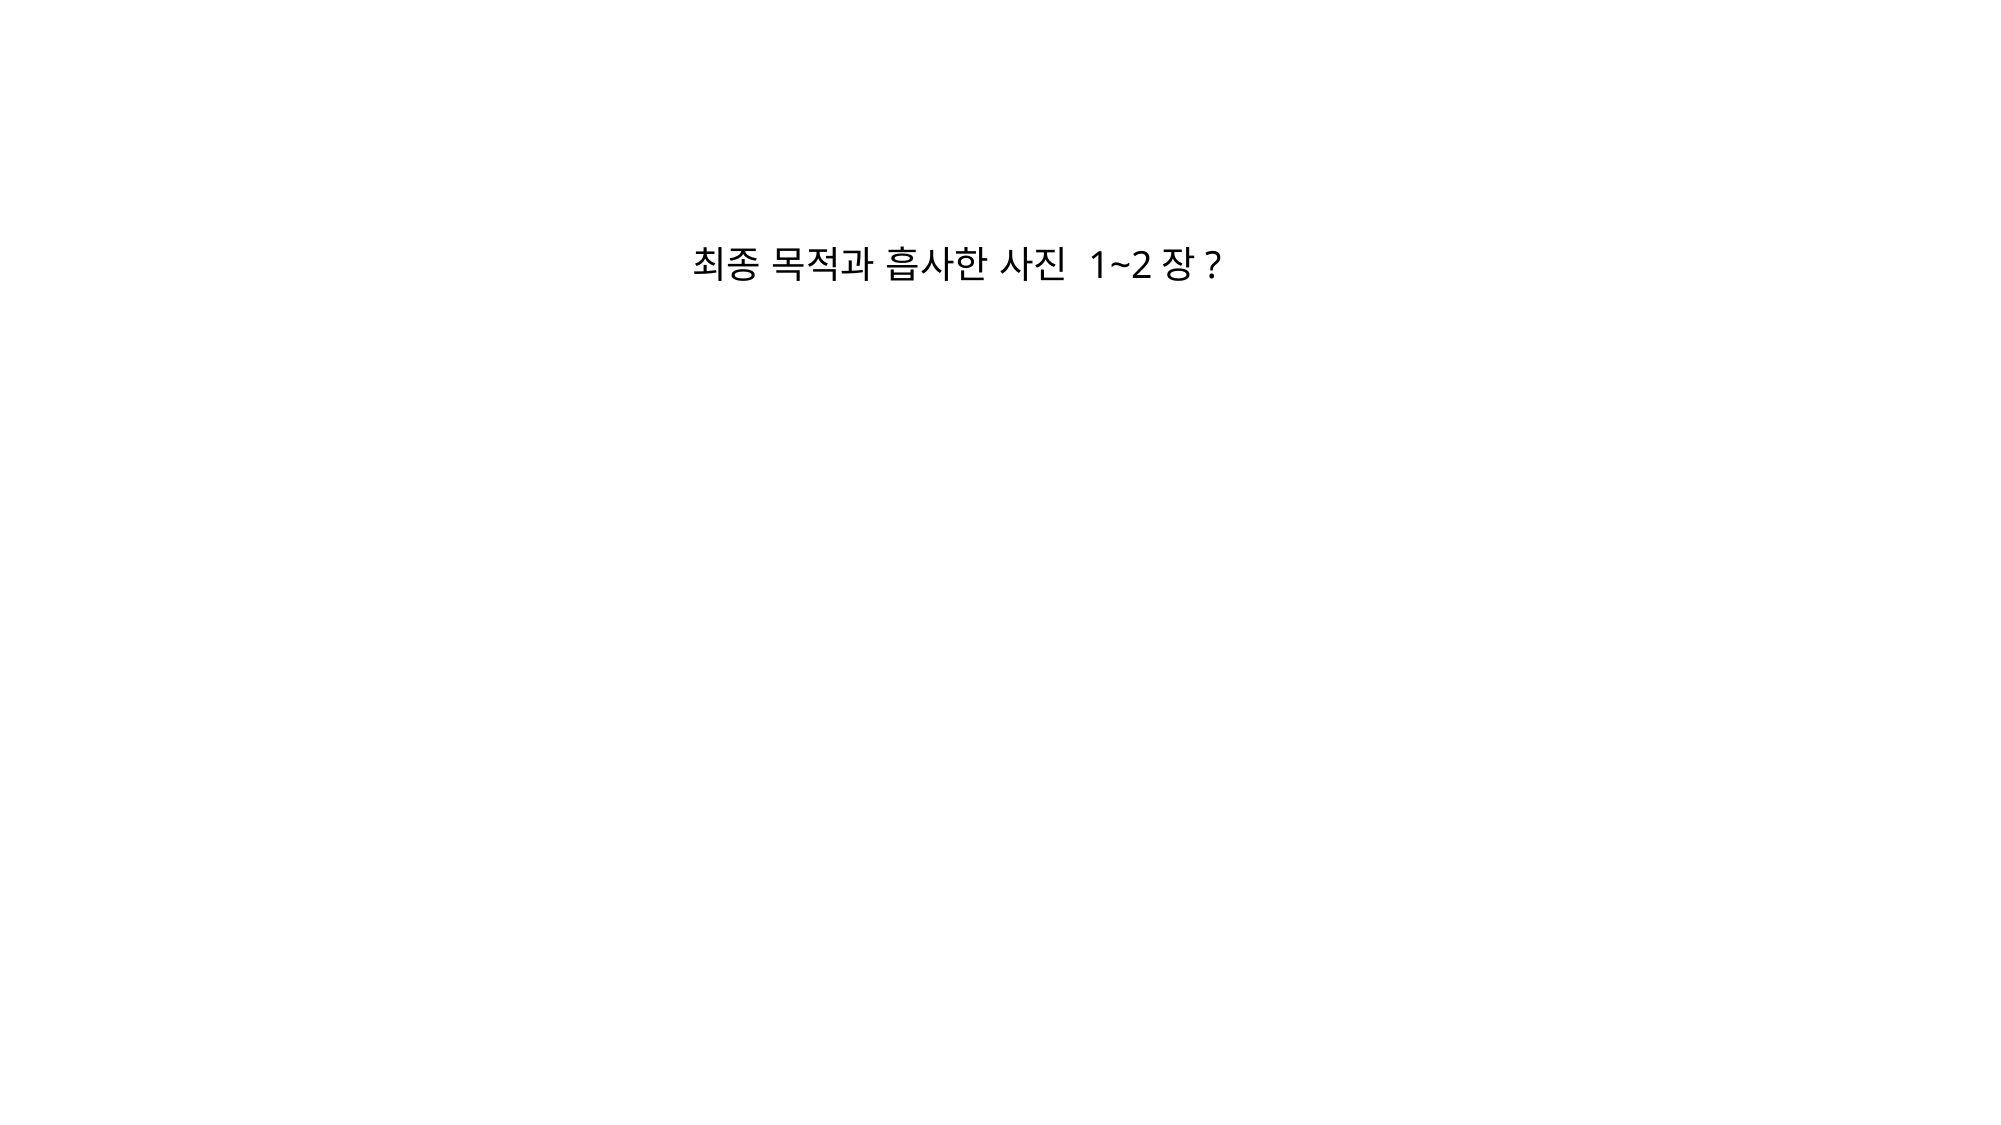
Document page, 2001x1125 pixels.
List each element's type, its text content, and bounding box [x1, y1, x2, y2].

text_box 최종 목적과 흡사한 사진 1~2장? [677, 233, 1237, 293]
